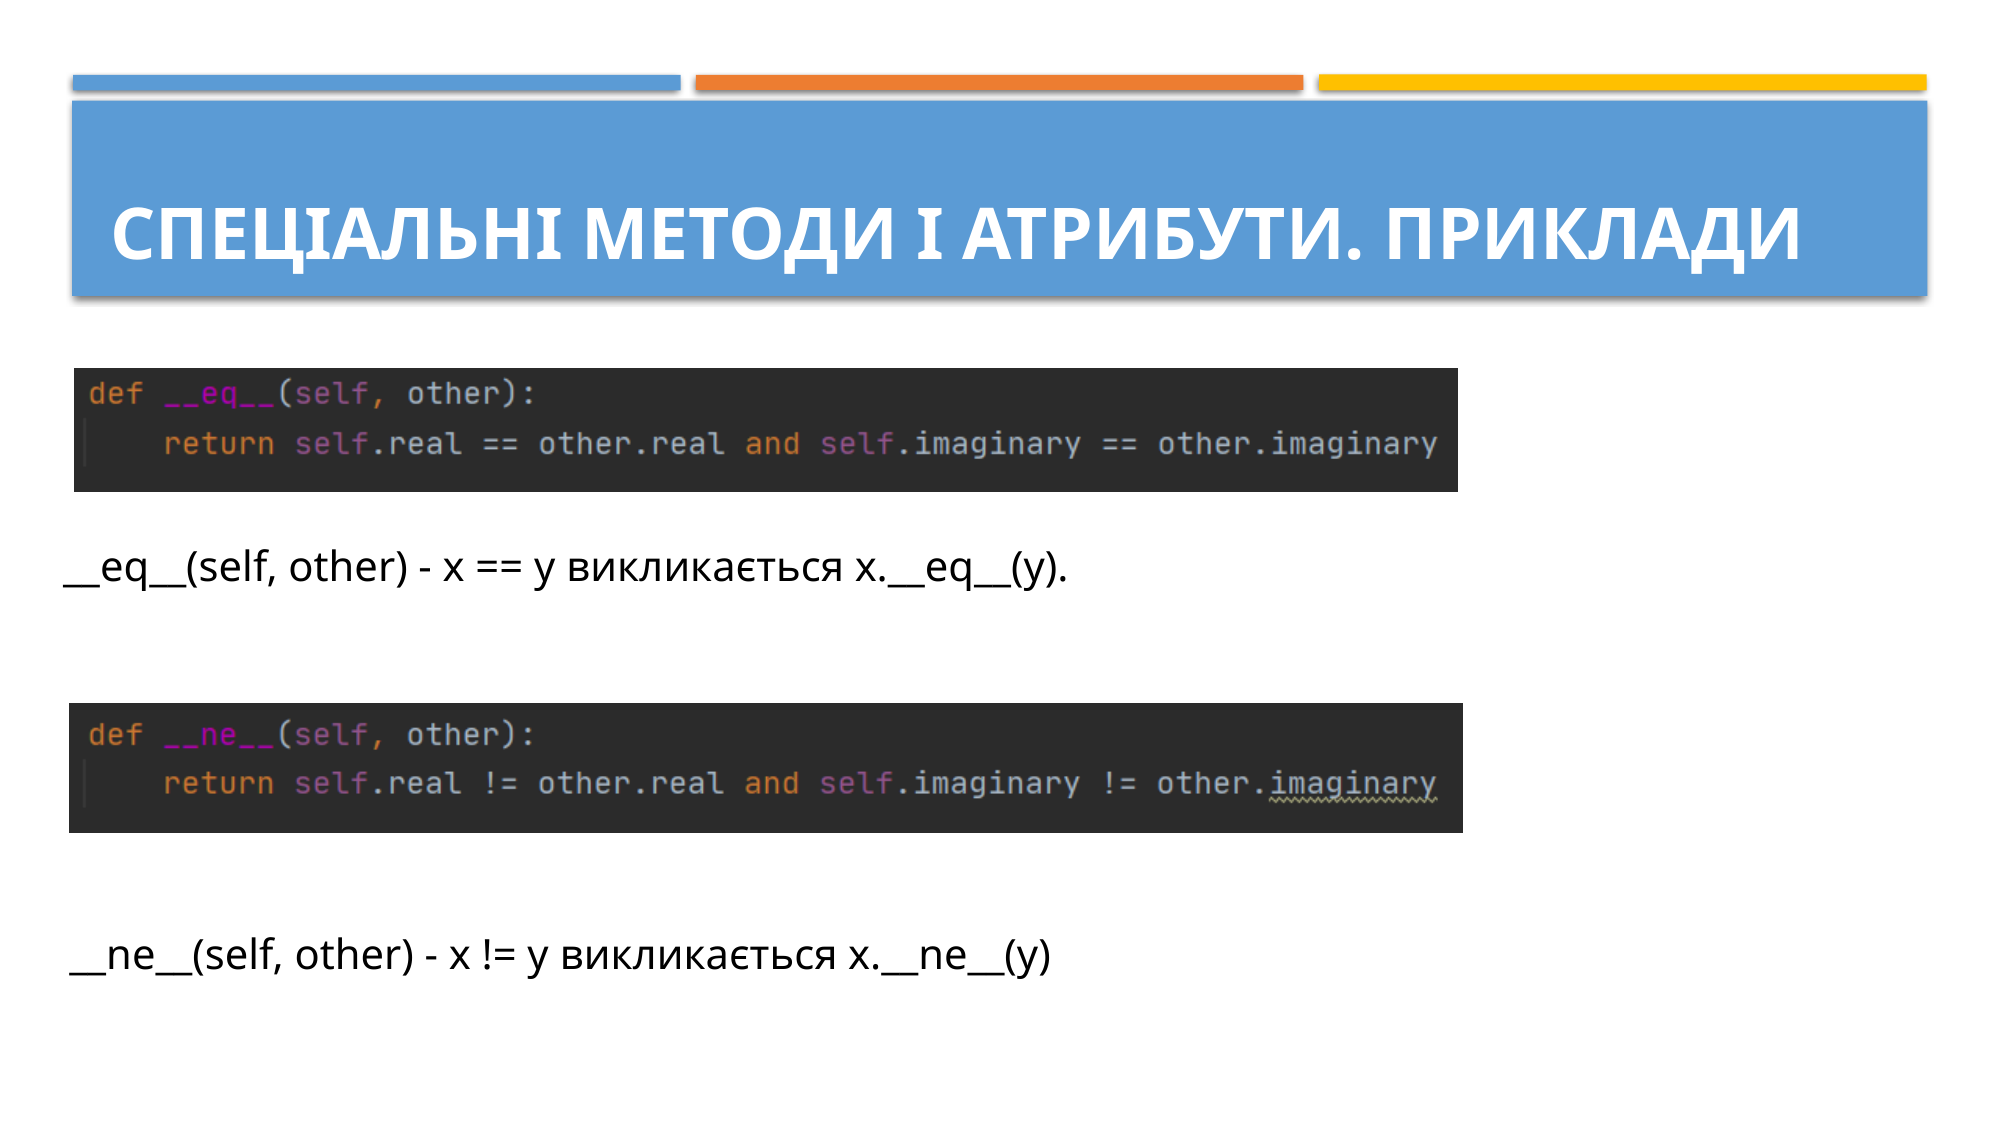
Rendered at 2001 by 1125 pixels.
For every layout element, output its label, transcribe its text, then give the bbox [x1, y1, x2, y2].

picture [68, 702, 1464, 834]
title Спеціальні методи і атрибути. приклади [95, 115, 1905, 282]
text_box __ne__(self, other) - x != y викликається x.__ne__(y) [54, 920, 1066, 985]
picture [74, 367, 1458, 493]
text_box __eq__(self, other) - x == y викликається x.__eq__(y). [48, 532, 1084, 597]
